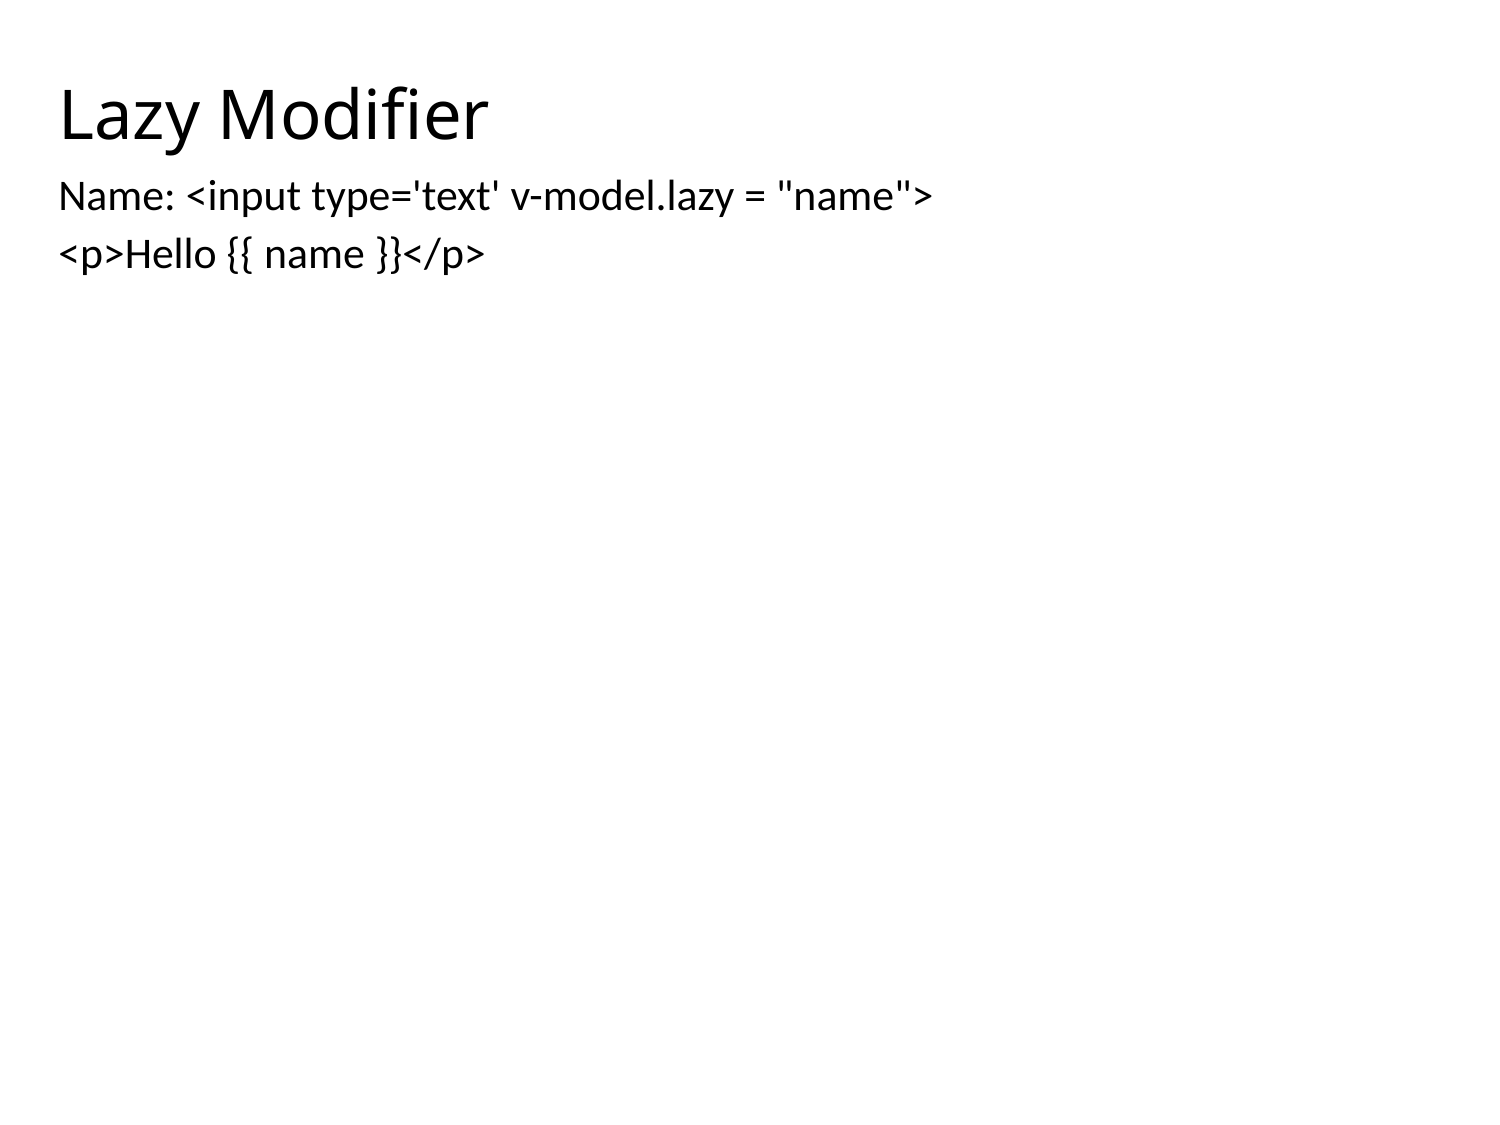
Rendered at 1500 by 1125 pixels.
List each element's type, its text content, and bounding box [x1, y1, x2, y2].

title Lazy Modifier [43, 61, 1349, 165]
list Name: <input type='text' v-model.lazy = "name"> <p>Hello {{ name }}</p> [43, 165, 1429, 1046]
